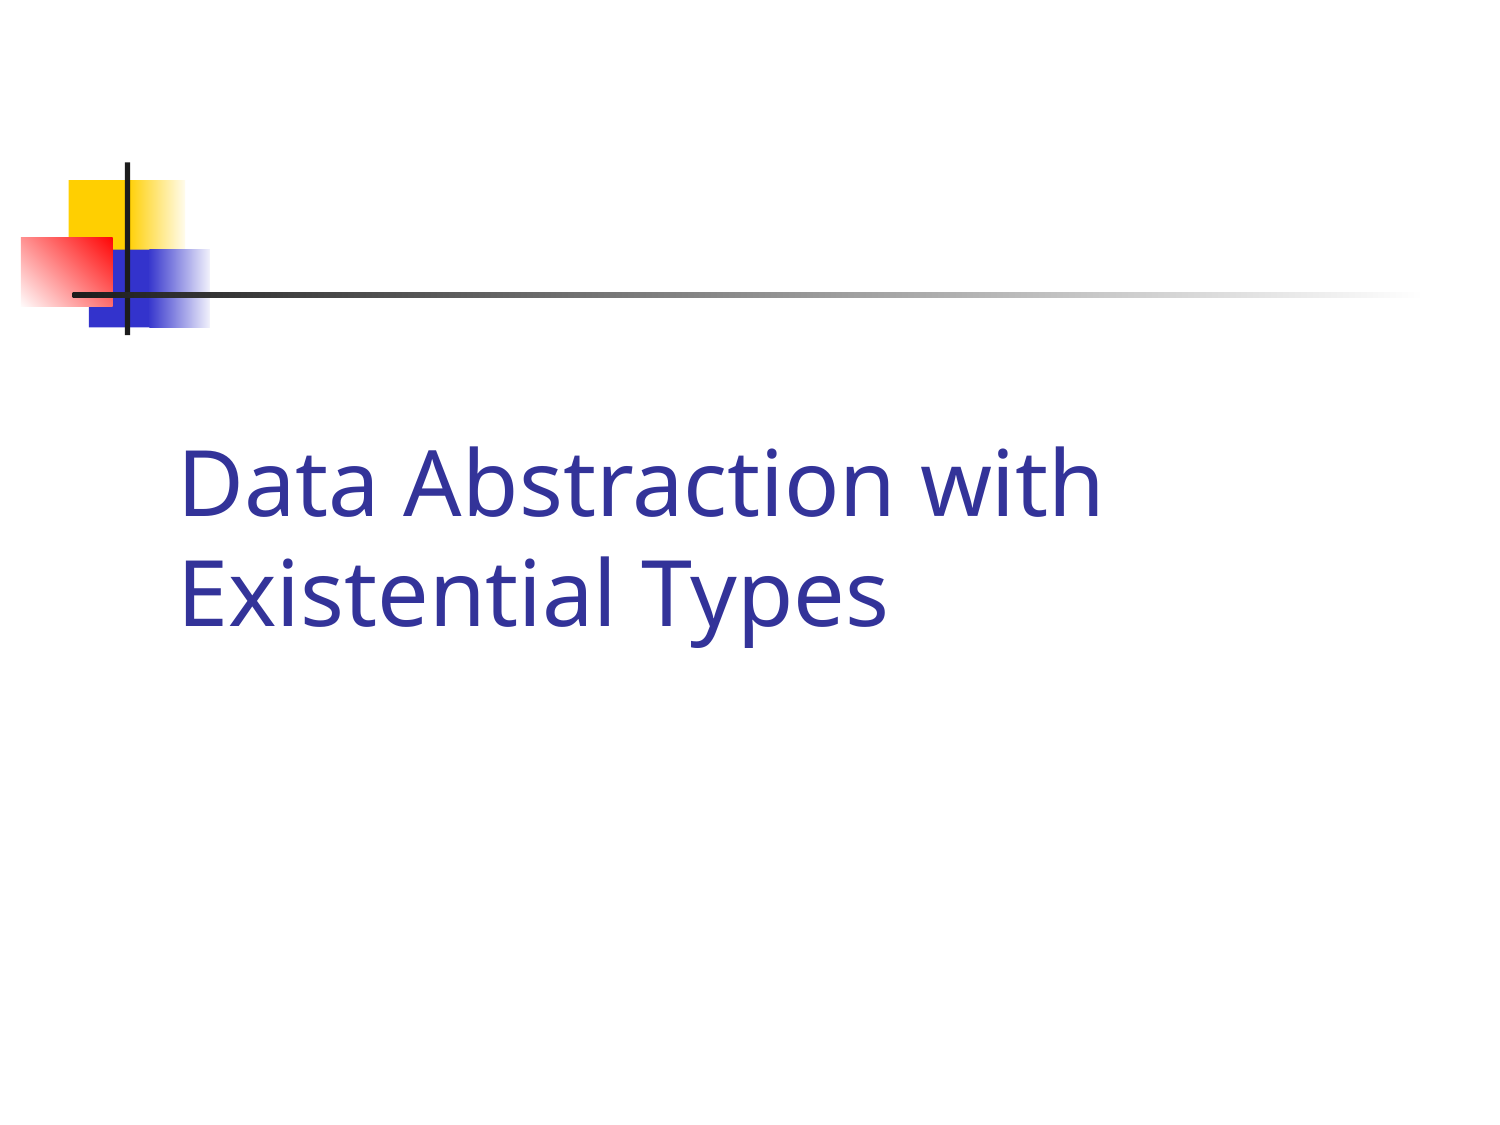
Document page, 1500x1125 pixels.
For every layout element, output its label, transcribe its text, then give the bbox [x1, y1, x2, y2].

title Data Abstraction with Existential Types [162, 412, 1300, 653]
